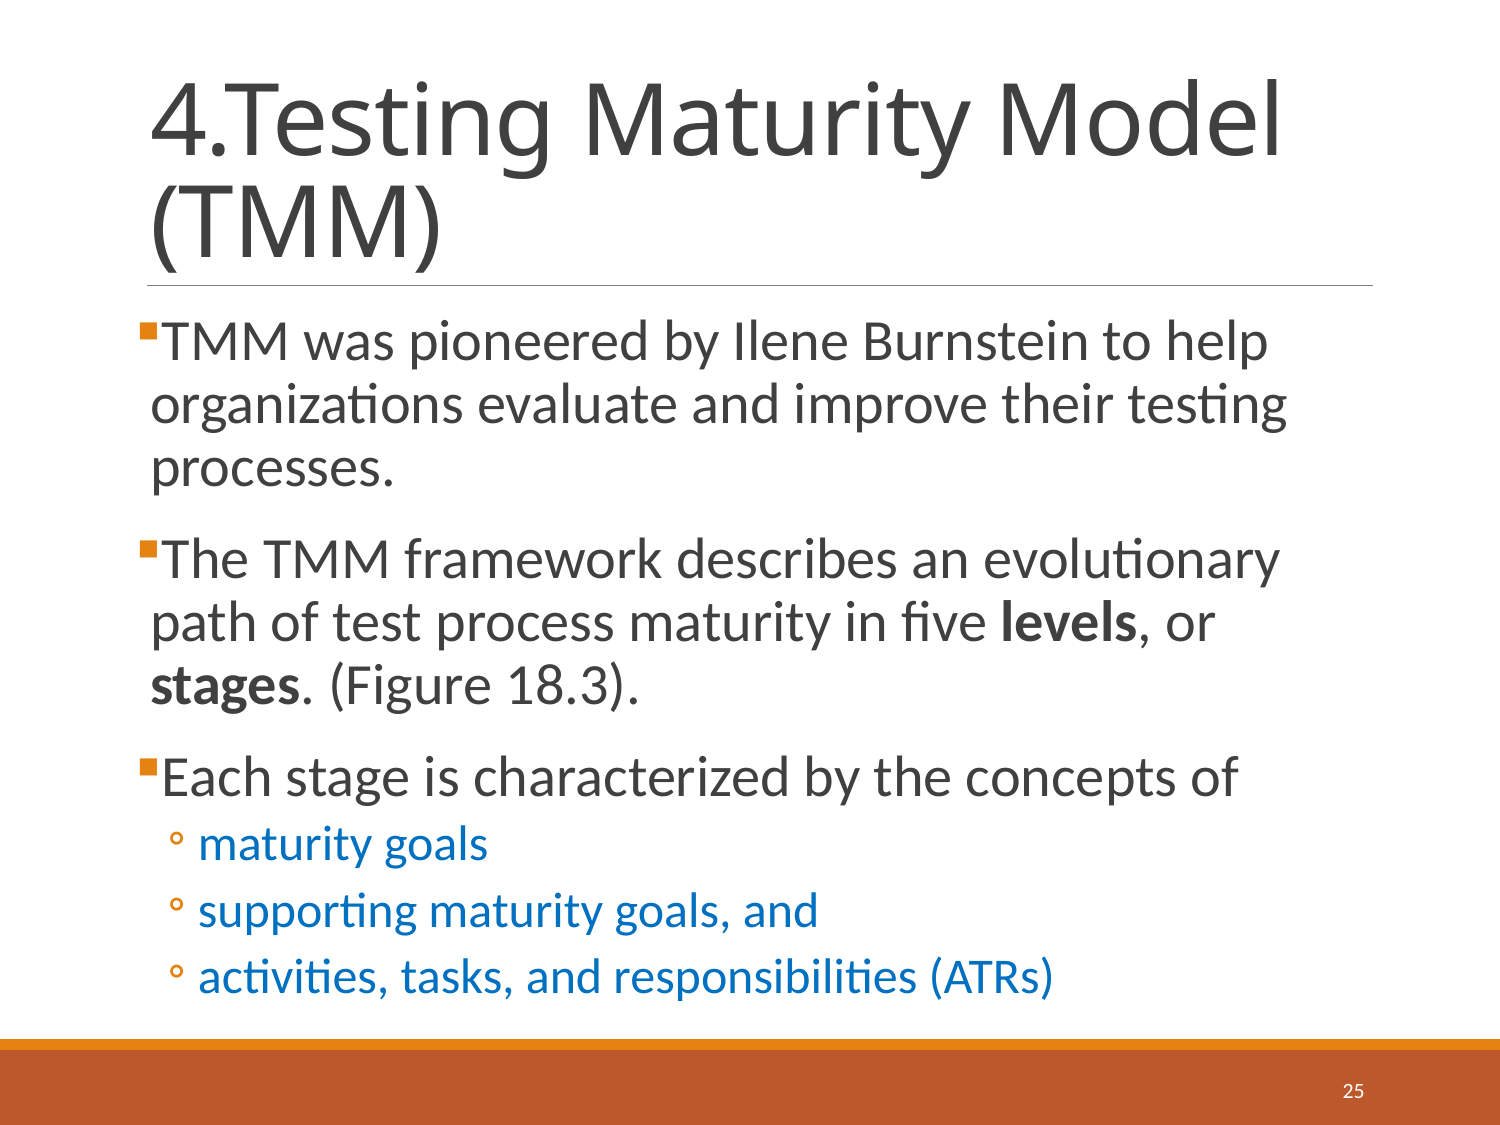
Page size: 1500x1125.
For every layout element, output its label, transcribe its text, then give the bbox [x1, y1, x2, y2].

list TMM was pioneered by Ilene Burnstein to help organizations evaluate and improve their testing processes. The TMM framework describes an evolutionary path of test process maturity in five levels, or stages. (Figure 18.3). Each stage is characterized by the concepts of maturity goals supporting maturity goals, and activities, tasks, and responsibilities (ATRs) [135, 302, 1373, 963]
slide_number 25 [1218, 1059, 1380, 1120]
title 4.Testing Maturity Model (TMM) [135, 47, 1373, 285]
